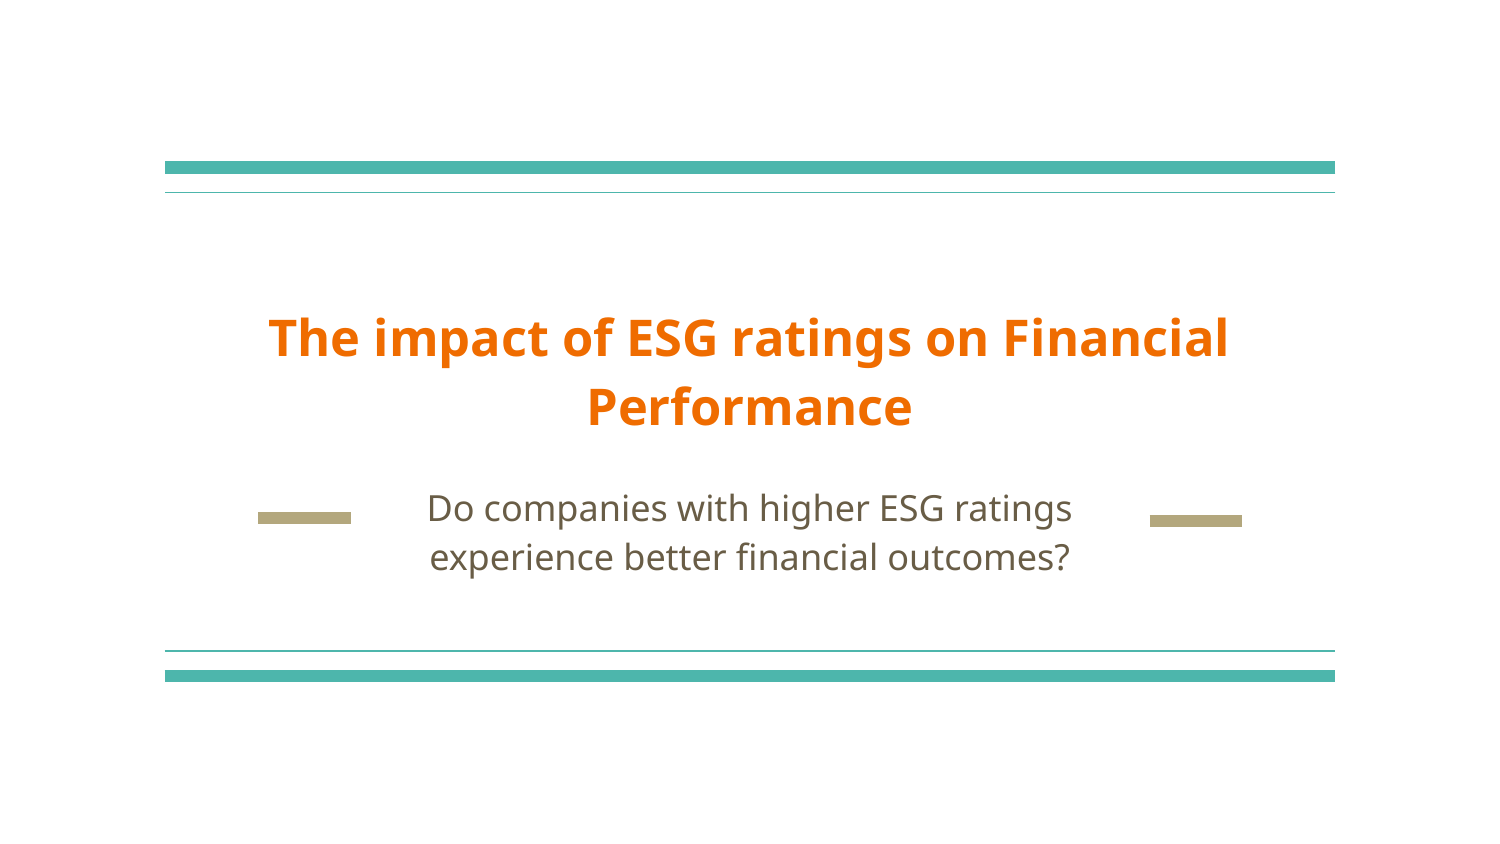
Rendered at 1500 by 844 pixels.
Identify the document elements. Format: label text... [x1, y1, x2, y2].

subtitle Do companies with higher ESG ratings experience better financial outcomes? [350, 467, 1150, 598]
title The impact of ESG ratings on Financial Performance [164, 287, 1336, 456]
